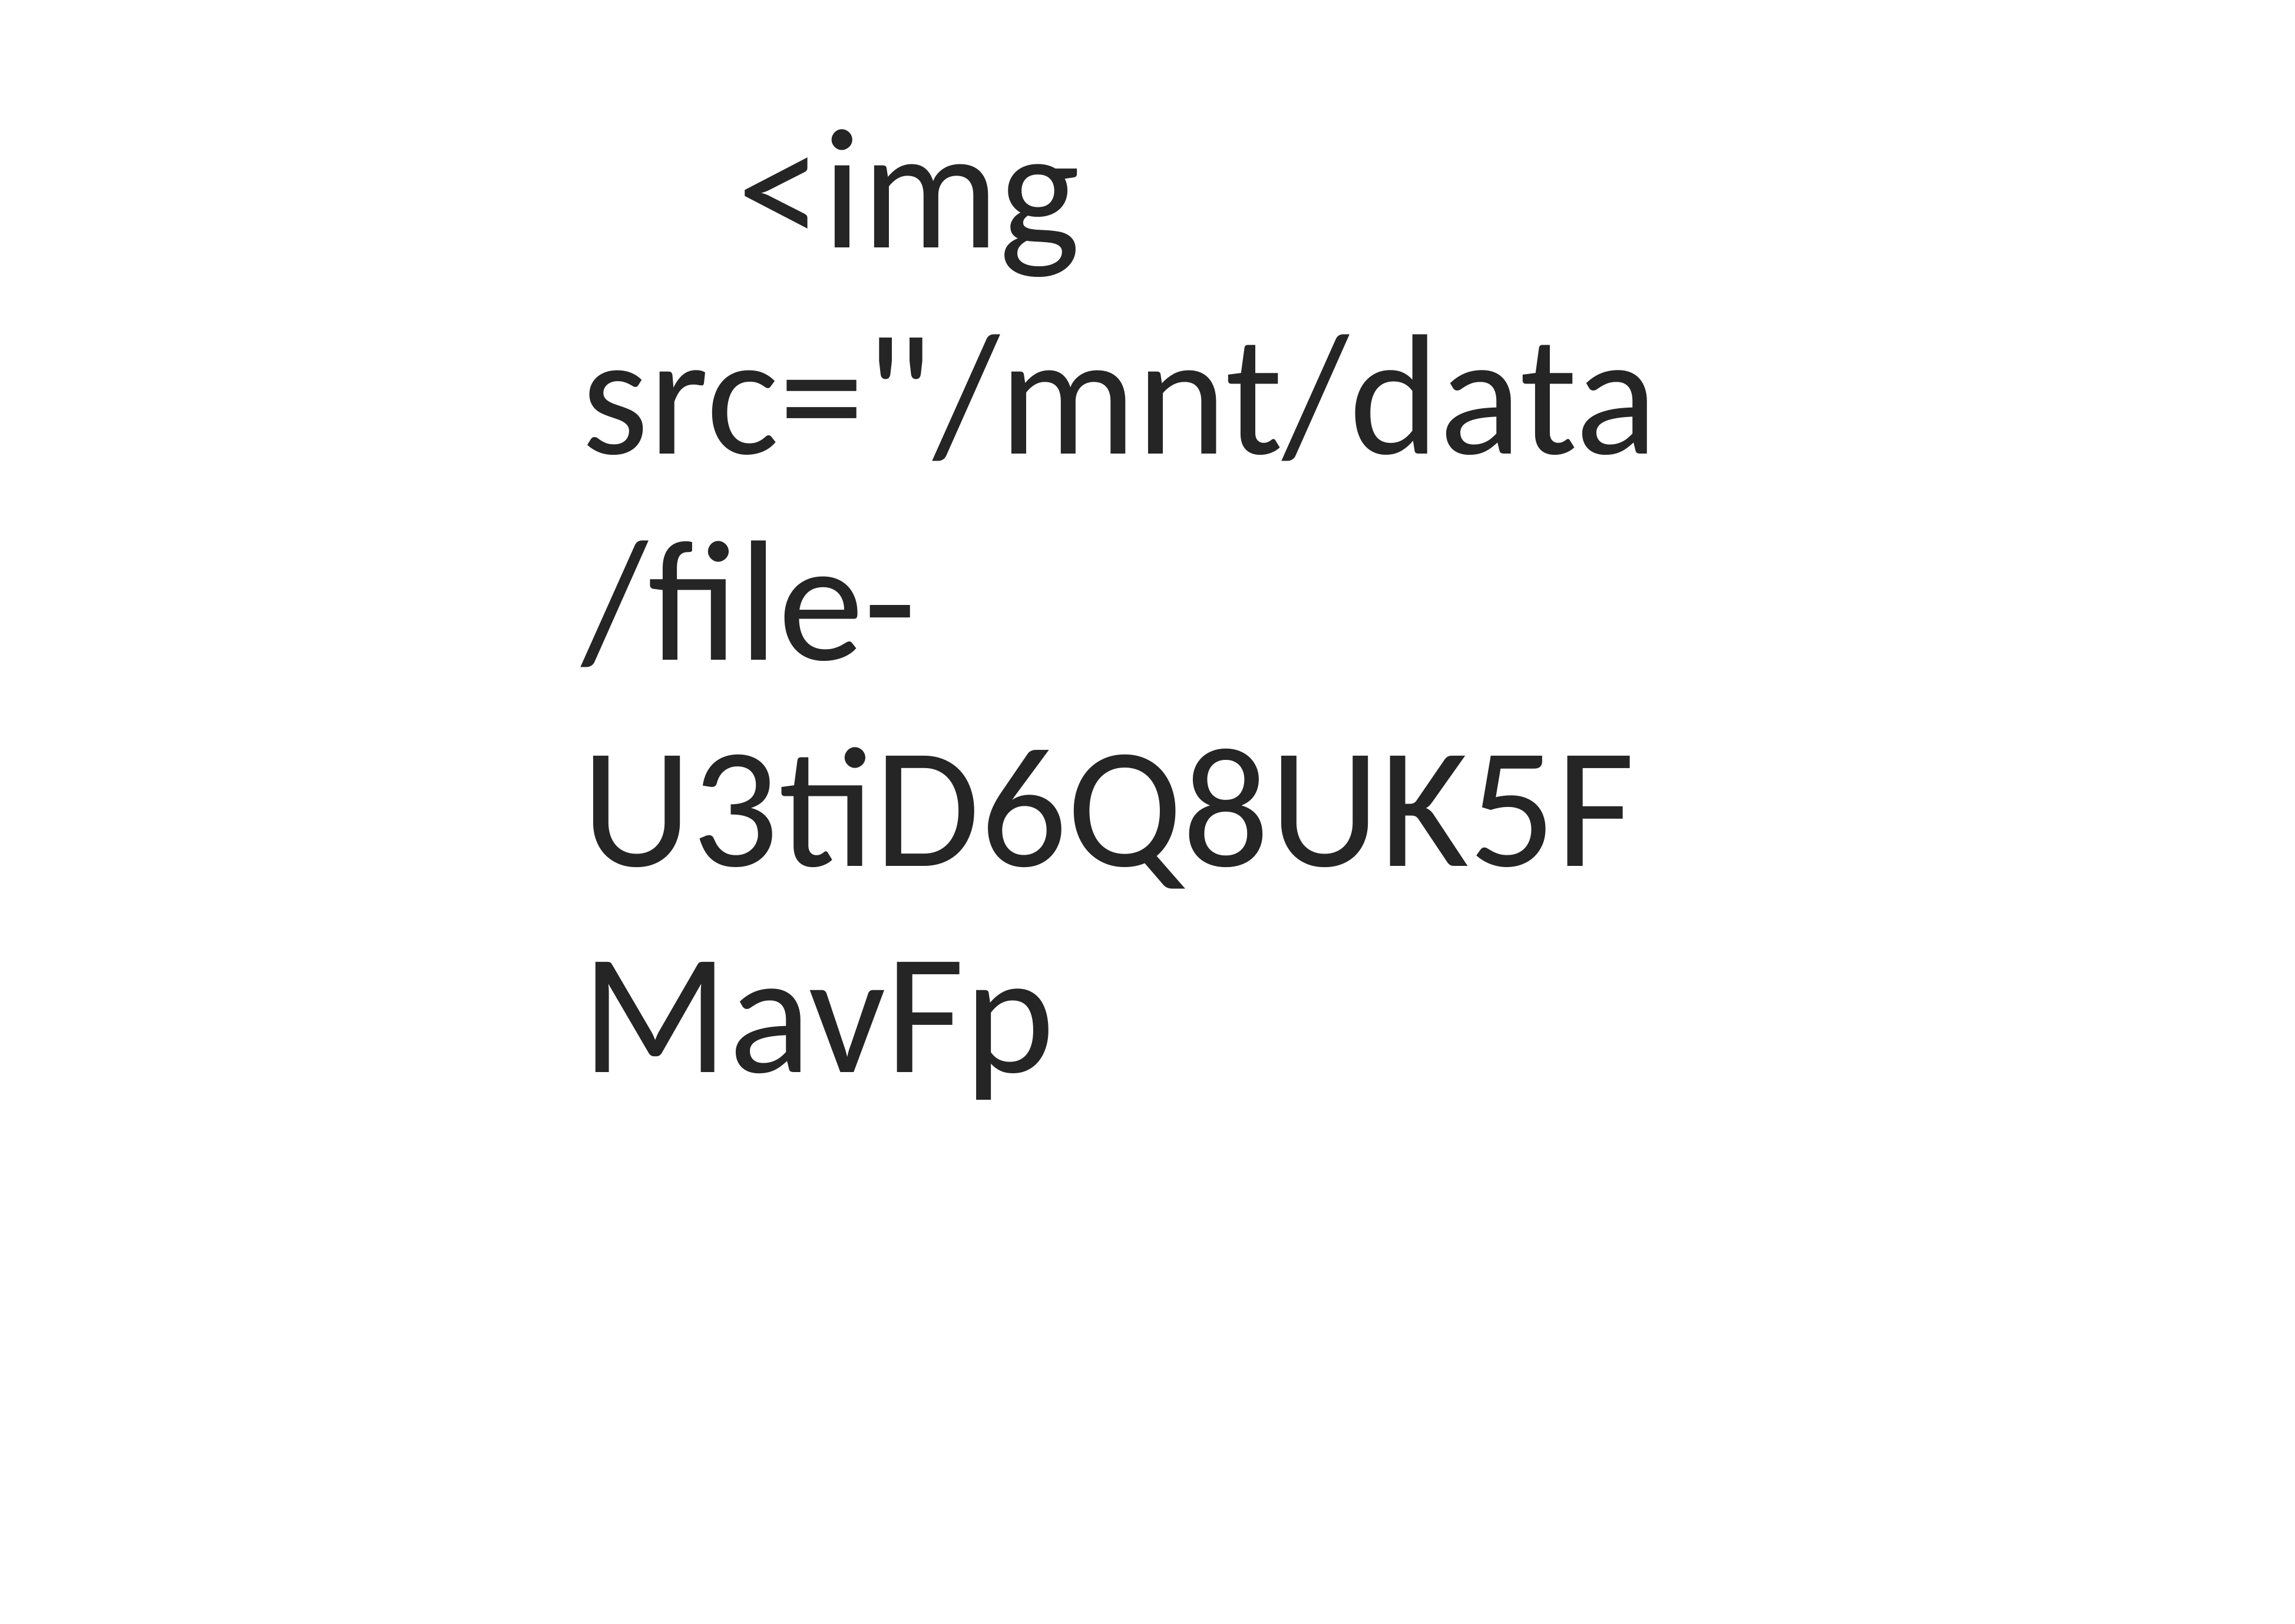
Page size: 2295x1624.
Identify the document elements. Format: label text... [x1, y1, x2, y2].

text_box <img src="/mnt/data/file-U3tiD6Q8UK5FMavFp [573, 55, 1722, 1624]
